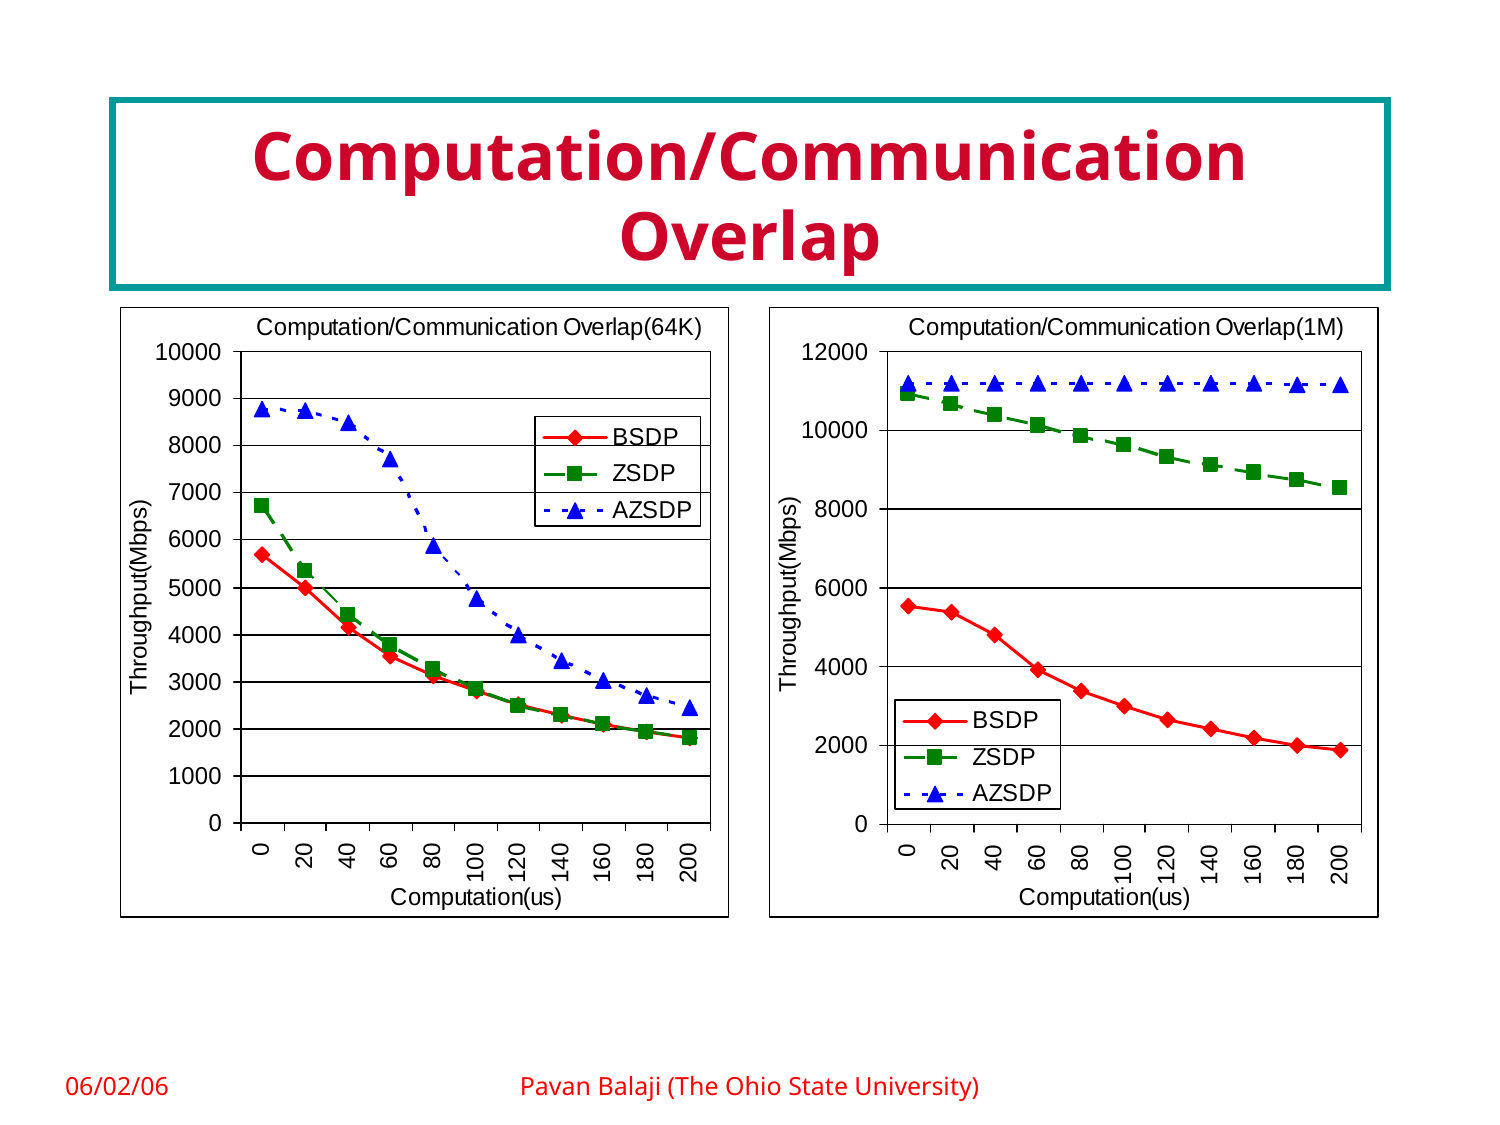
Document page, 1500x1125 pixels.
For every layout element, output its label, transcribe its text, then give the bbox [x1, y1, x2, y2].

footer Pavan Balaji (The Ohio State University) [437, 1062, 1063, 1113]
title Computation/Communication Overlap [109, 97, 1391, 291]
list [761, 299, 1387, 925]
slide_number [50, 1062, 400, 1113]
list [112, 299, 738, 925]
